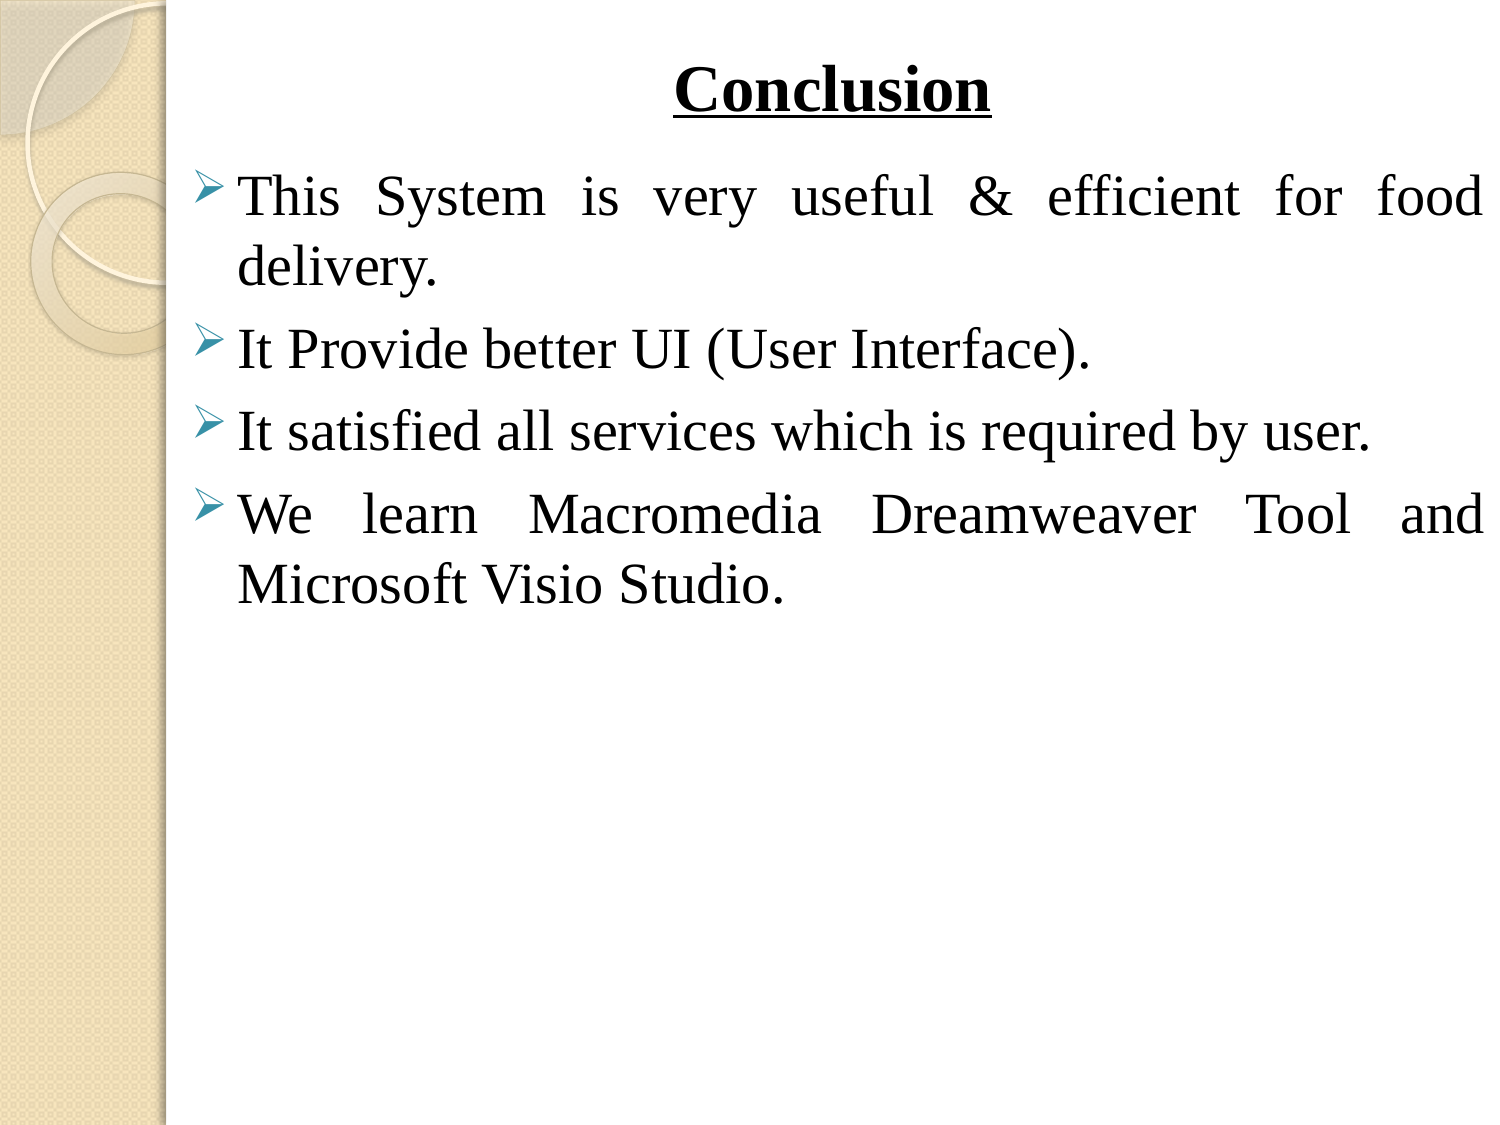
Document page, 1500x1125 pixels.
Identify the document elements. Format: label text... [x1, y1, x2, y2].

title Conclusion [162, 0, 1500, 149]
list This System is very useful & efficient for food delivery. It Provide better UI (User Interface). It satisfied all services which is required by user. We learn Macromedia Dreamweaver Tool and Microsoft Visio Studio. [162, 149, 1500, 938]
